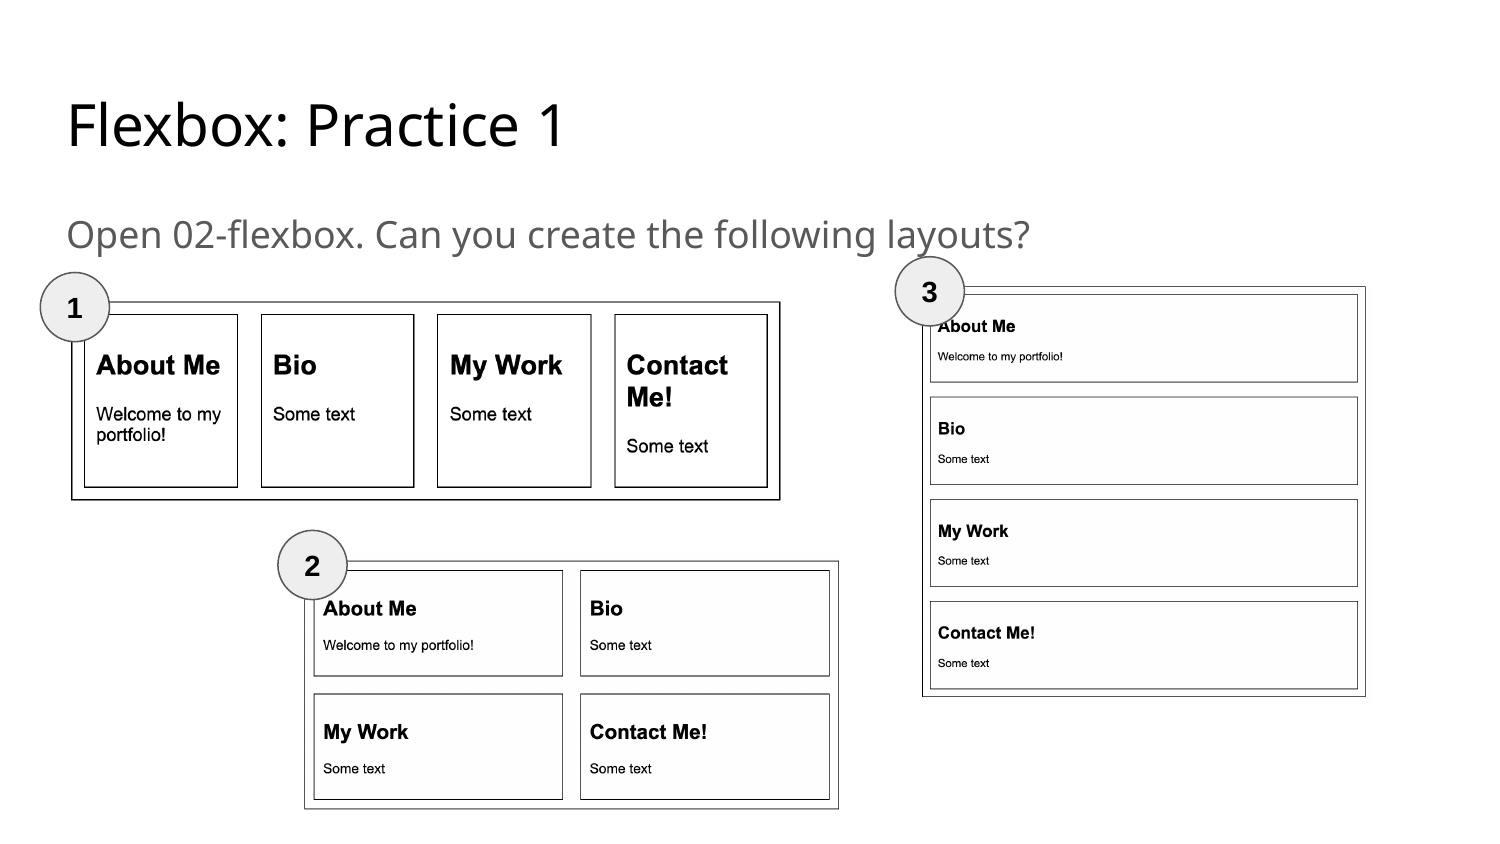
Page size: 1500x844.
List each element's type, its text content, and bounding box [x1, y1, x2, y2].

text_box 2 [277, 530, 344, 594]
title Flexbox: Practice 1 [51, 72, 1449, 167]
text_box 1 [40, 272, 105, 338]
text_box 3 [895, 256, 963, 321]
picture [63, 291, 789, 507]
list Open 02-flexbox. Can you create the following layouts? [51, 189, 1261, 283]
picture [298, 551, 846, 816]
picture [917, 282, 1372, 704]
